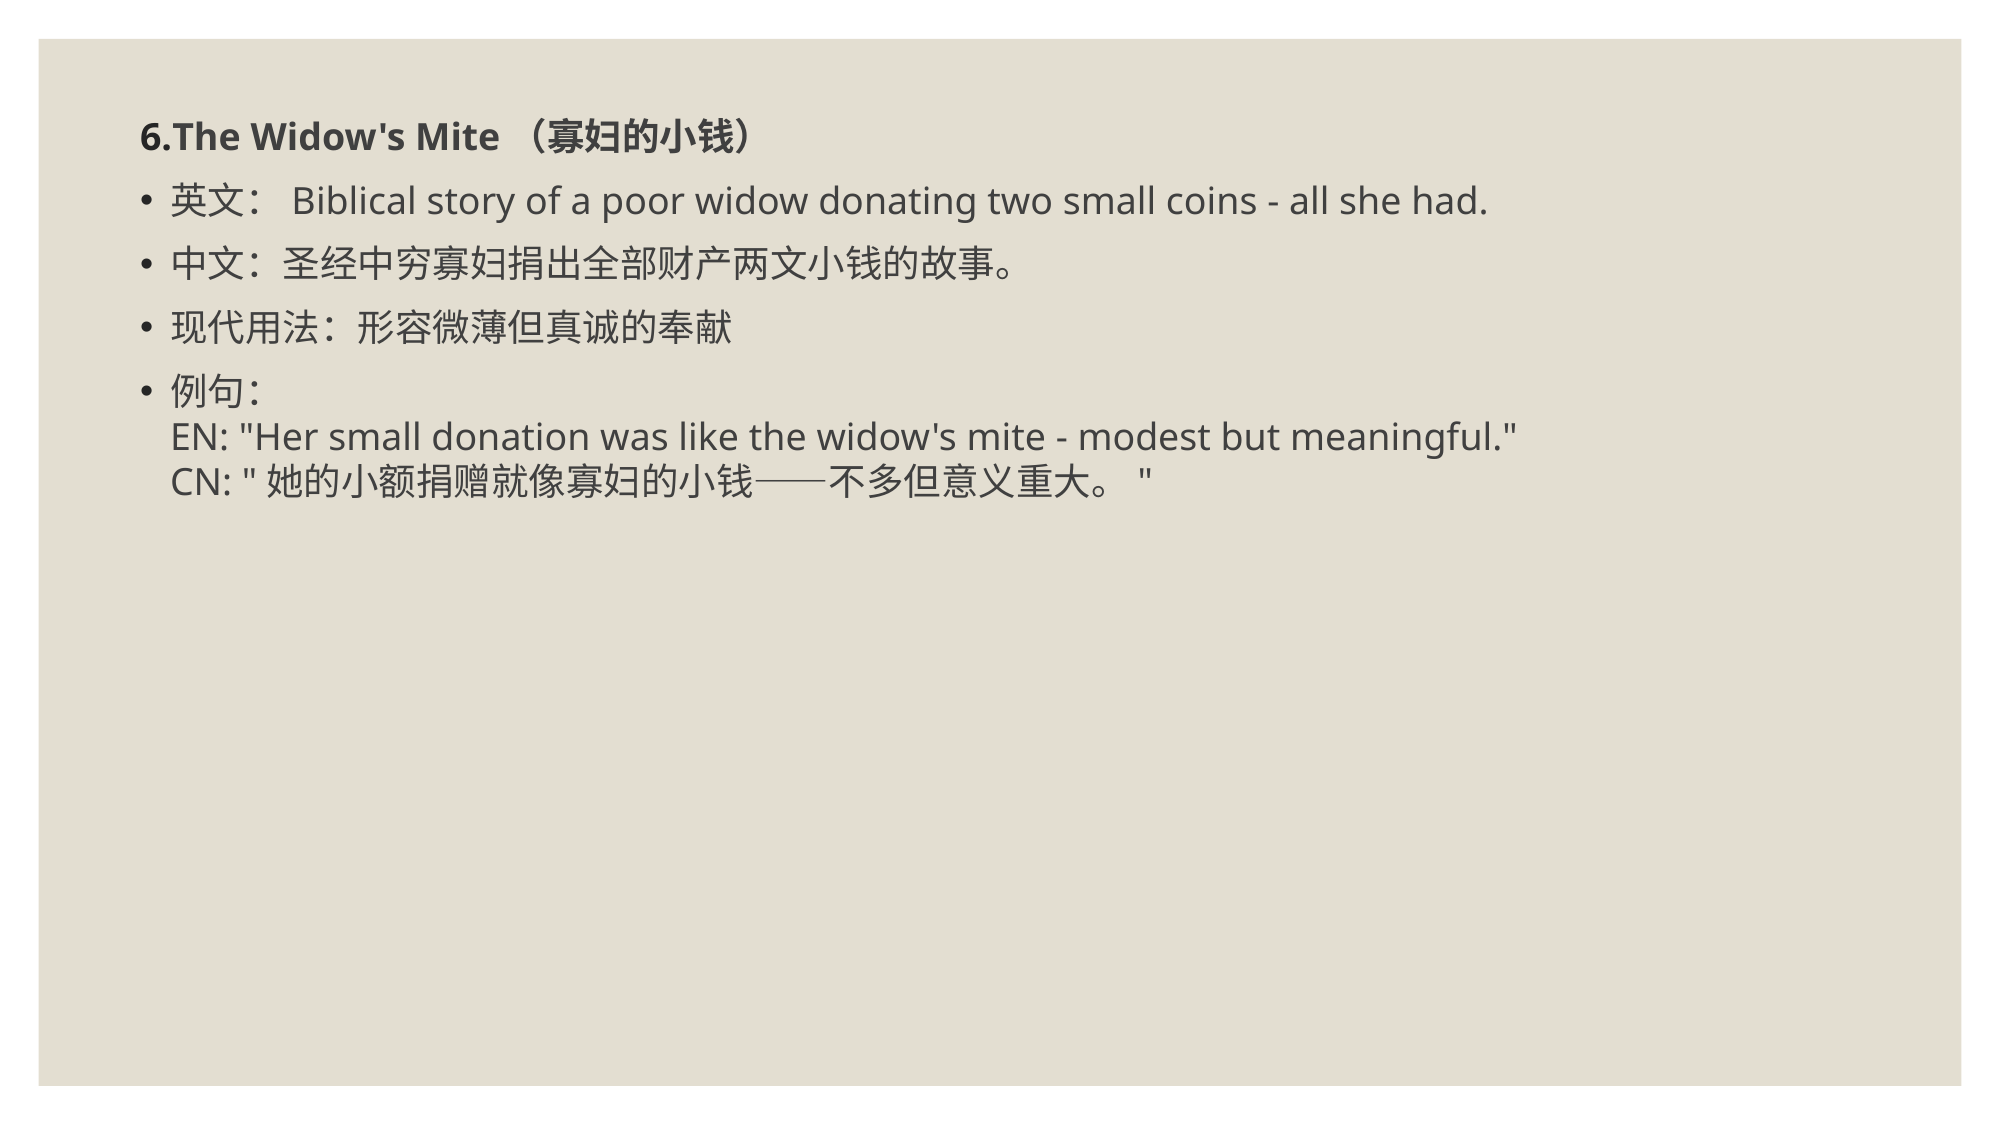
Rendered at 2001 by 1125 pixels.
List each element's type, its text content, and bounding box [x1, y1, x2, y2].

list The Widow's Mite（寡妇的小钱） 英文：Biblical story of a poor widow donating two small coins - all she had. 中文：圣经中穷寡妇捐出全部财产两文小钱的故事。 现代用法：形容微薄但真诚的奉献 例句： EN: "Her small donation was like the widow's mite - modest but meaningful." CN: "她的小额捐赠就像寡妇的小钱——不多但意义重大。" [125, 105, 1825, 990]
